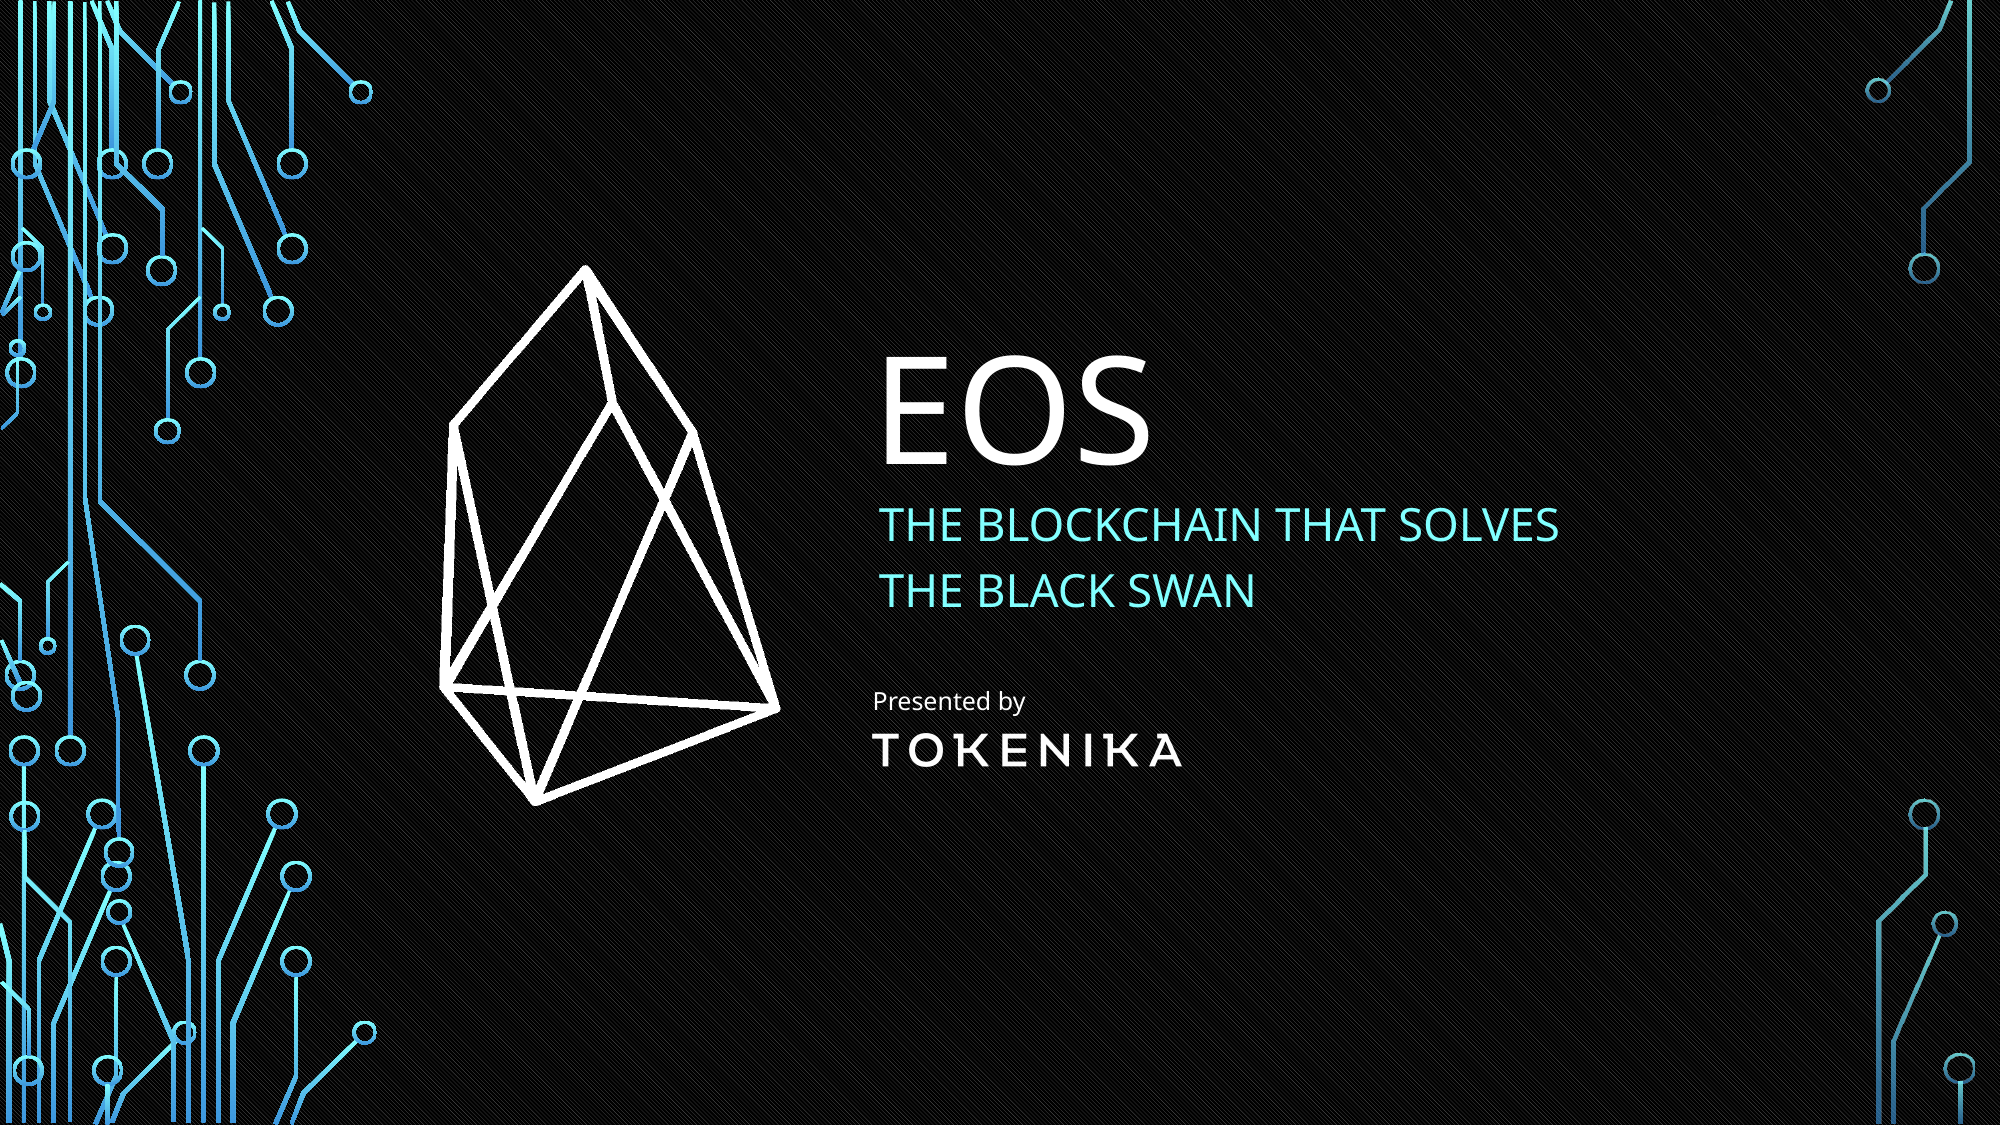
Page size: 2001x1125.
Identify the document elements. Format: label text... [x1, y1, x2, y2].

subtitle the blockchain that solves the black swan [919, 477, 1825, 649]
picture [249, 194, 1182, 864]
title EOS [857, 112, 1819, 477]
text_box Presented by [919, 678, 1136, 723]
